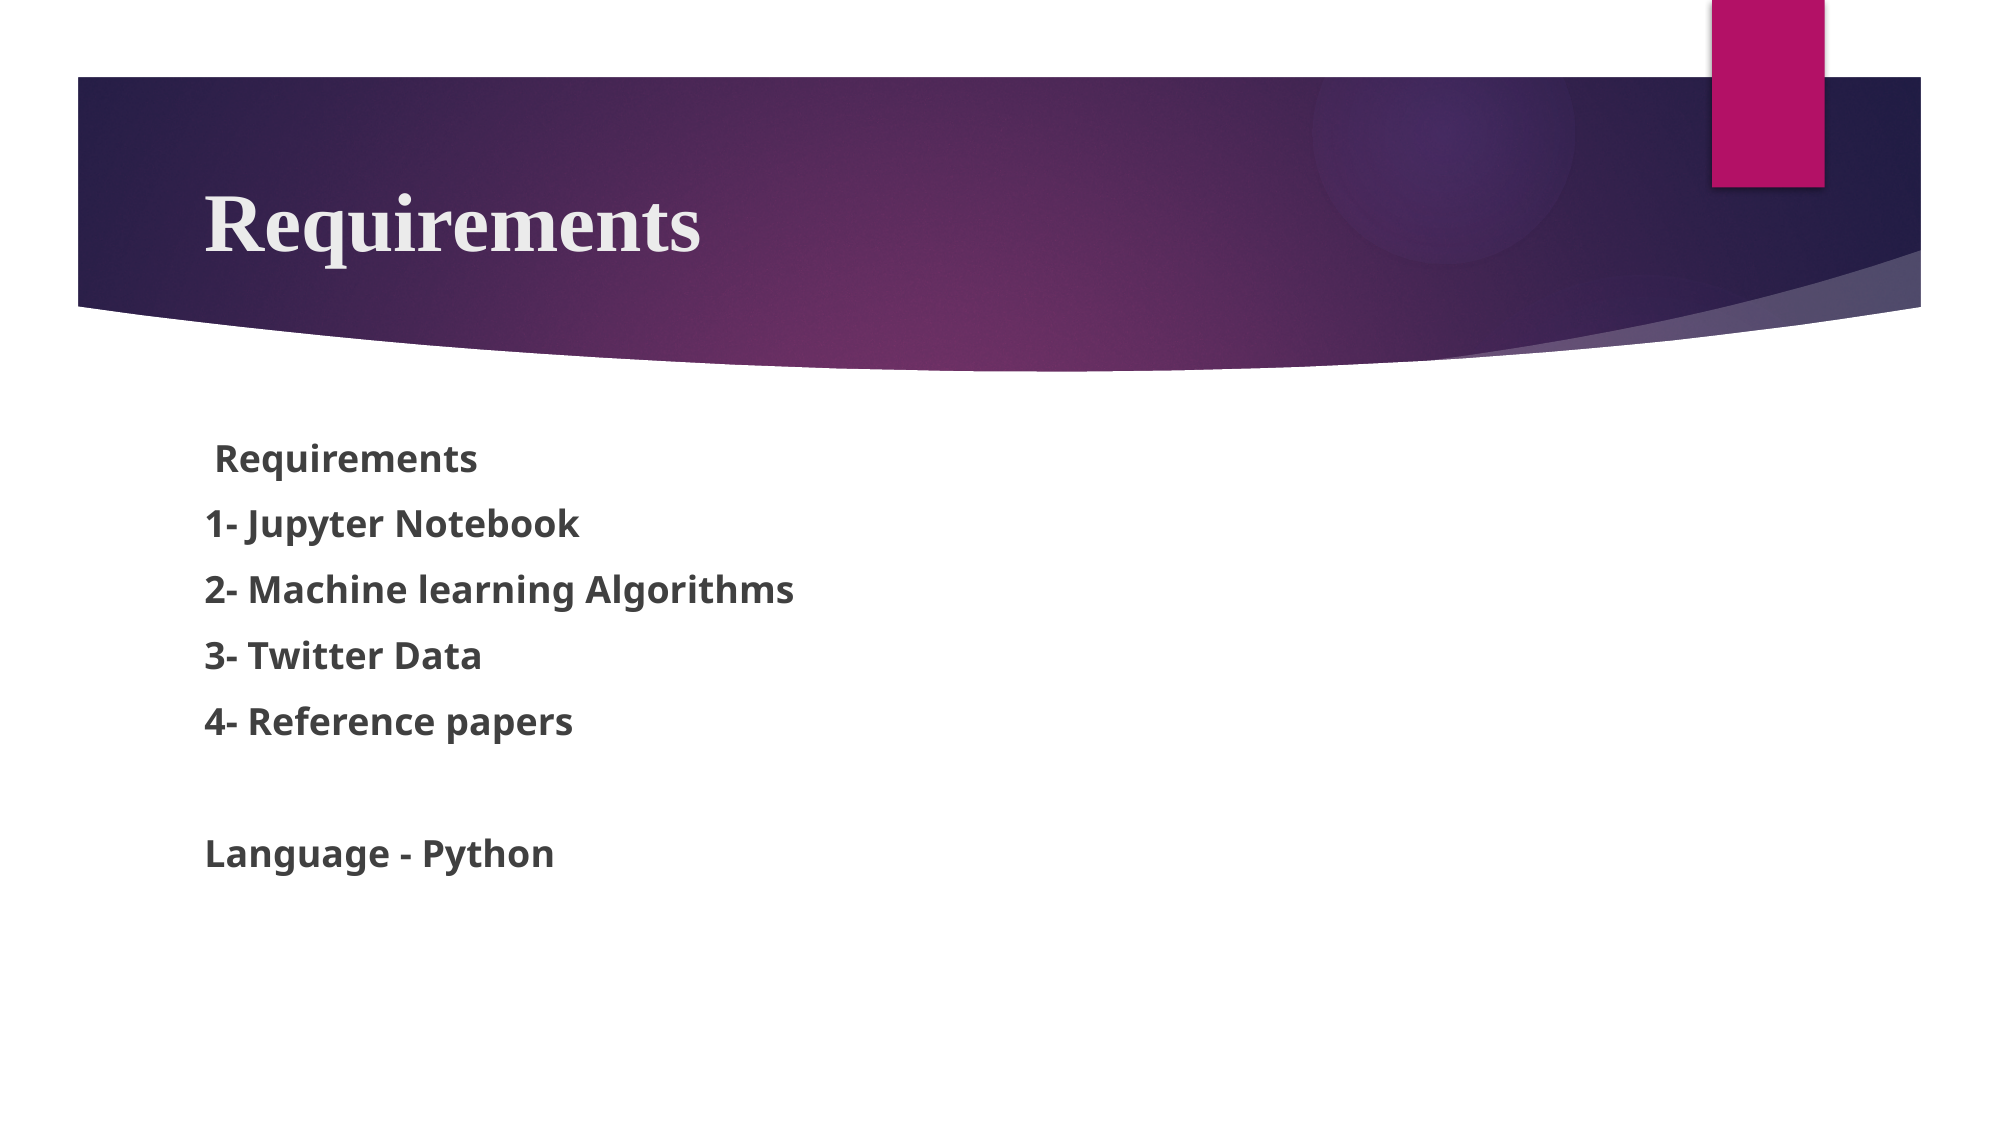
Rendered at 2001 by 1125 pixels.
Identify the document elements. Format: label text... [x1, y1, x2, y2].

title Requirements [189, 159, 1627, 276]
list Requirements 1- Jupyter Notebook 2- Machine learning Algorithms 3- Twitter Data 4- Reference papers Language - Python [189, 427, 1638, 988]
